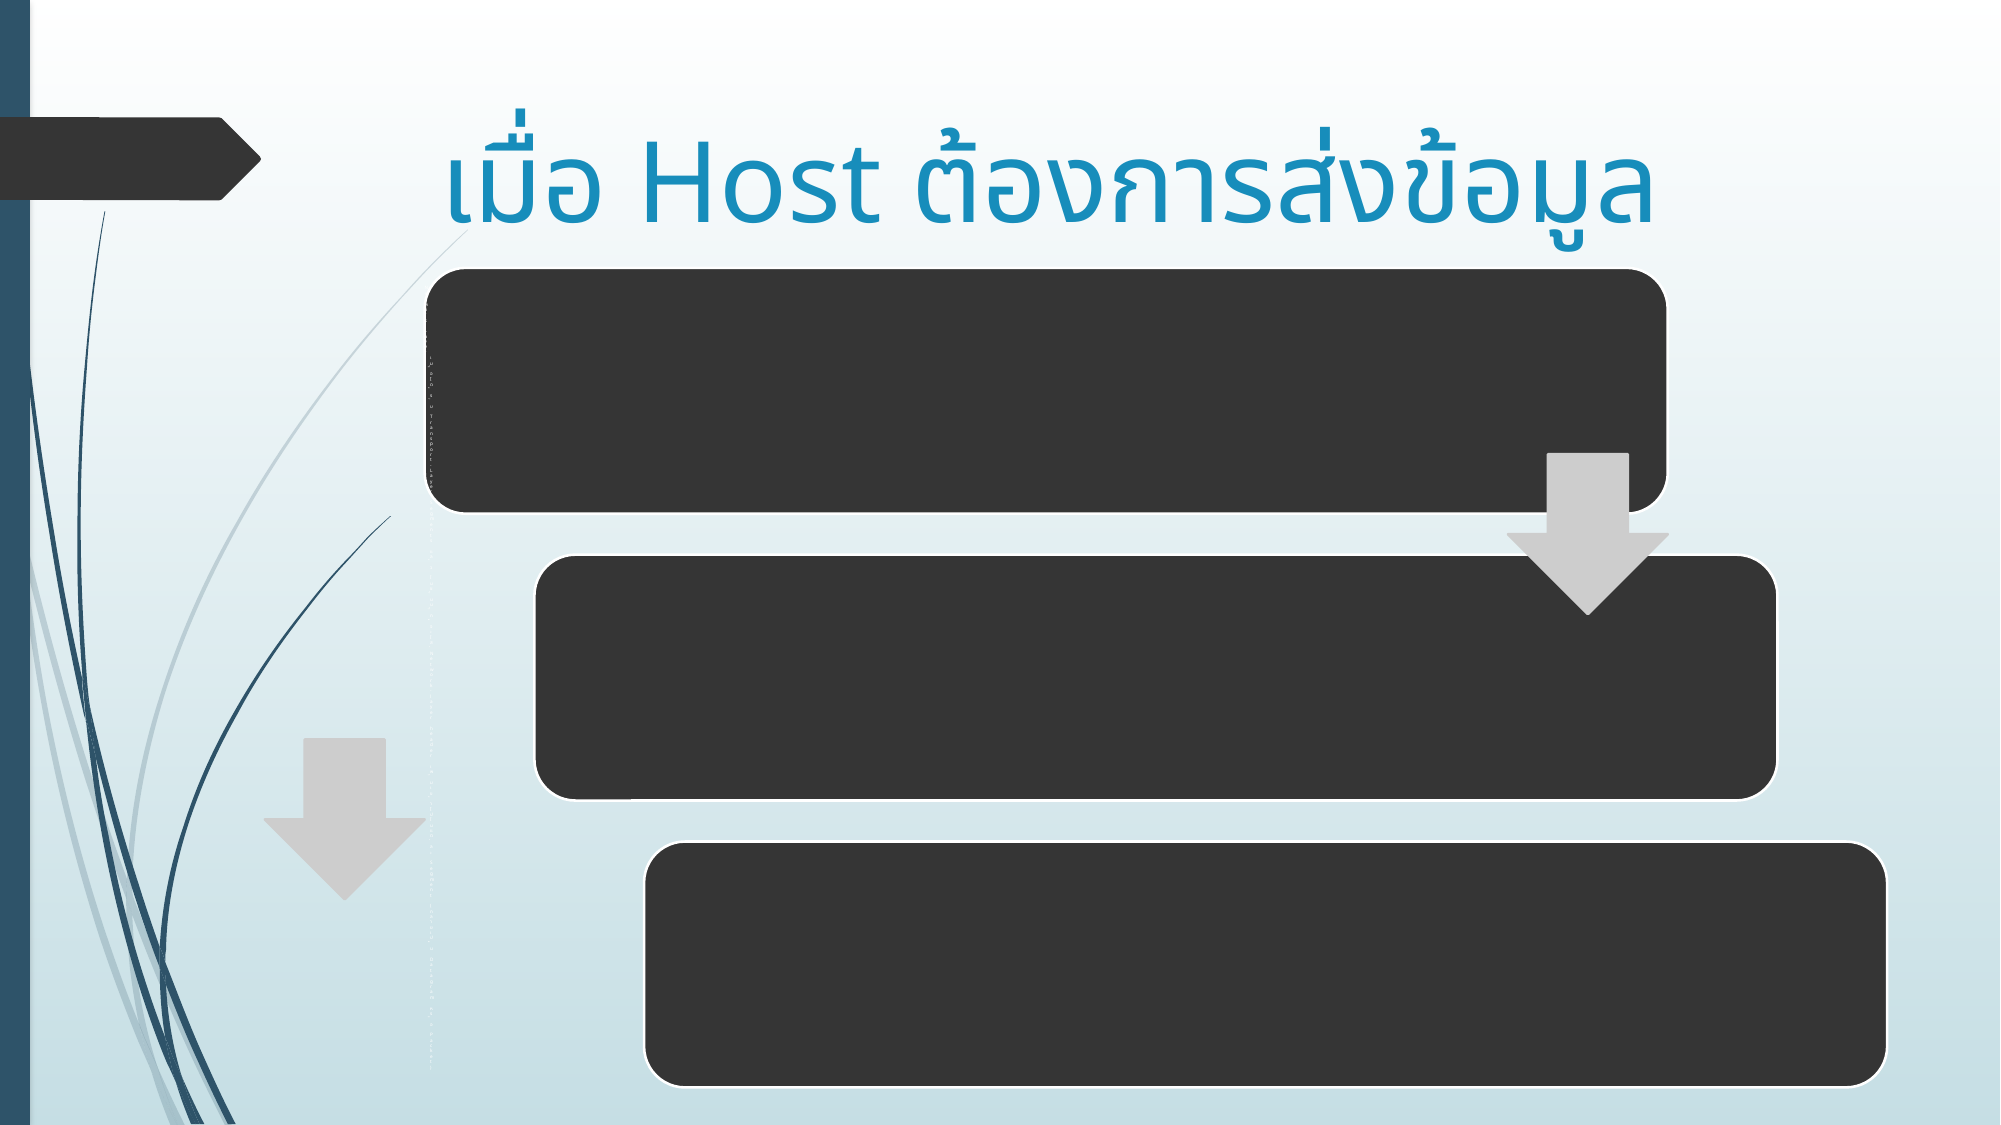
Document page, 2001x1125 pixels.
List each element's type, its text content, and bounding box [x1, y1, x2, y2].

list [424, 267, 1888, 1088]
title เมื่อ Host ต้องการส่งข้อมูล [425, 102, 1888, 267]
